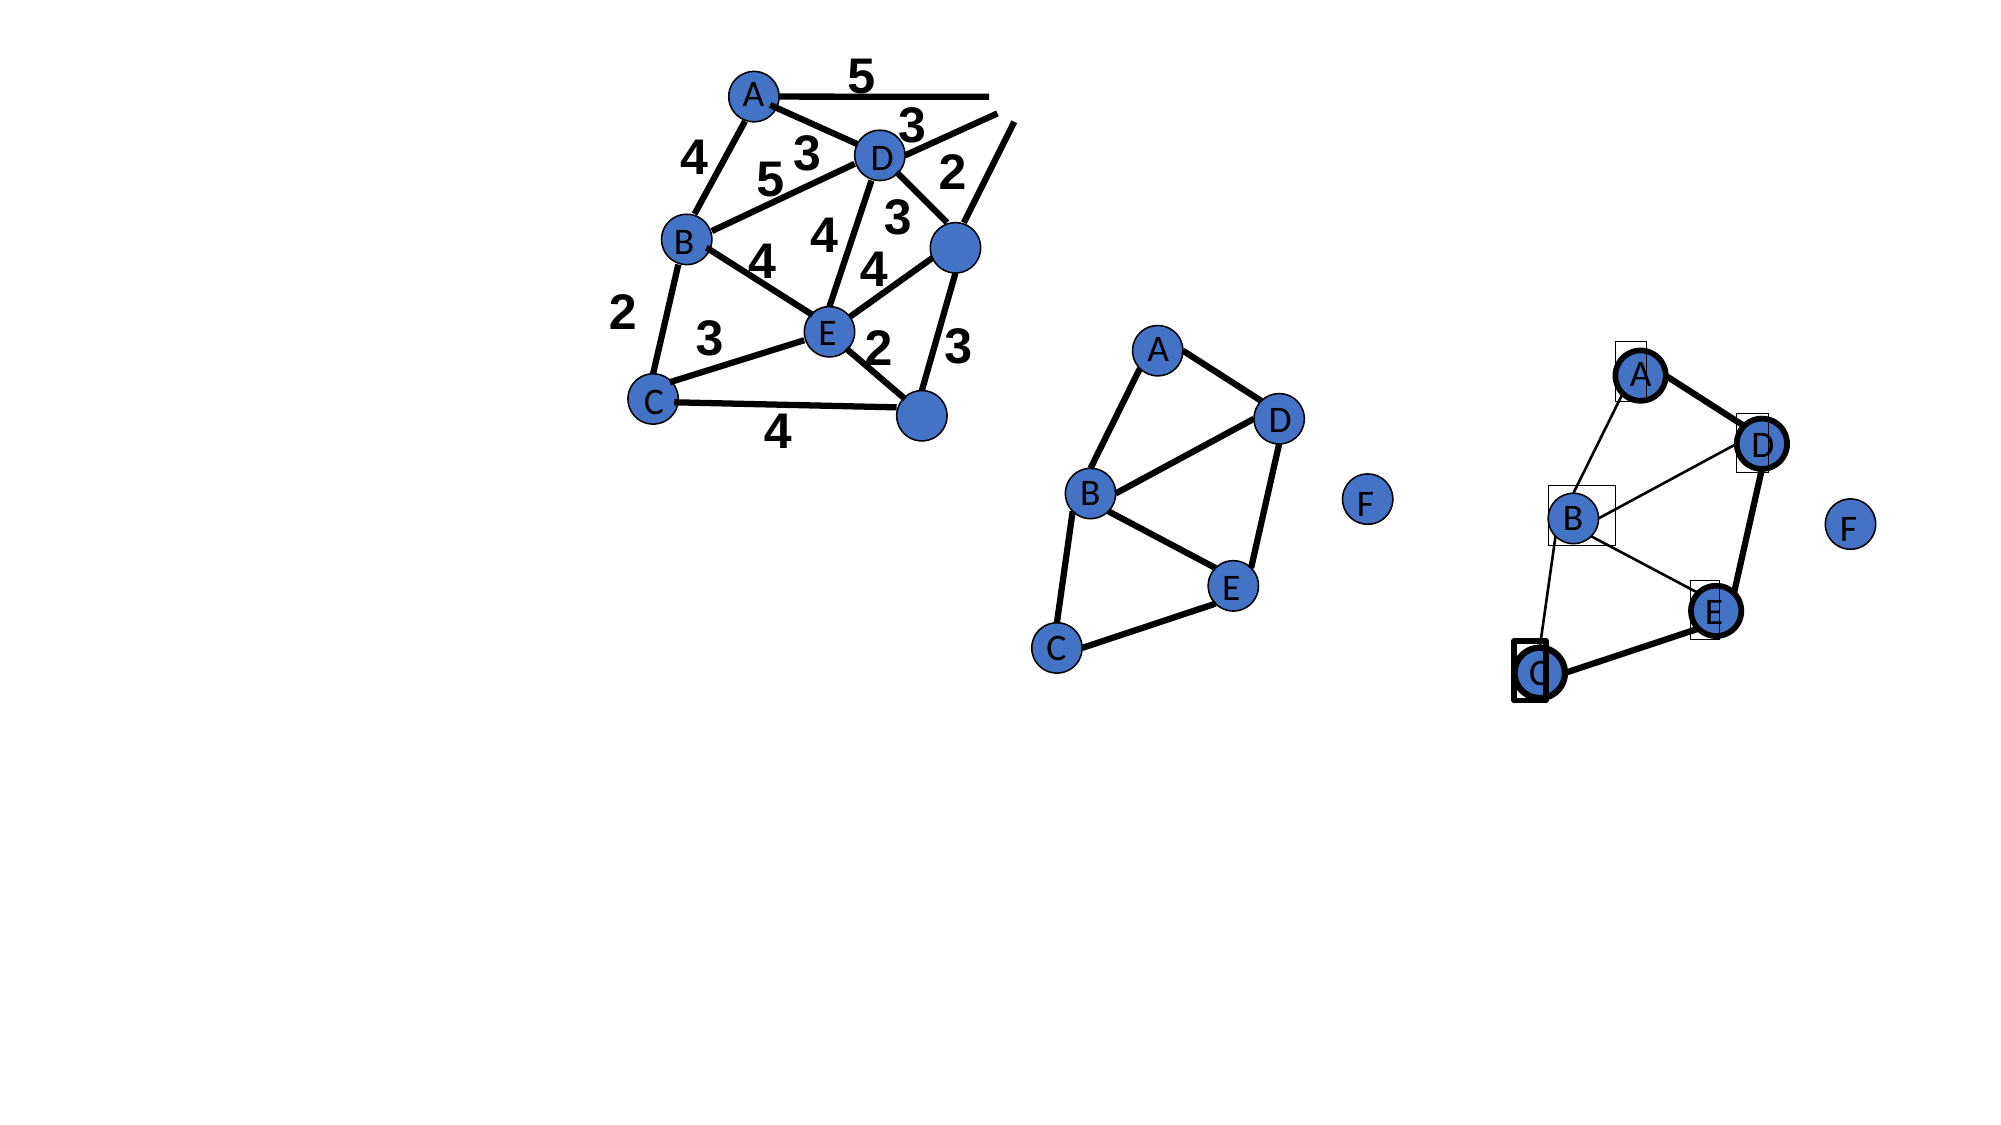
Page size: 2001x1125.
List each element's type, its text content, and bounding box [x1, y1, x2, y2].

text_box 2 [849, 308, 907, 384]
text_box D [855, 125, 888, 186]
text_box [1598, 443, 1737, 519]
text_box A [1132, 316, 1165, 377]
text_box 4 [845, 229, 903, 305]
text_box [1855, 499, 1876, 549]
text_box 5 [832, 36, 890, 112]
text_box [1564, 628, 1699, 673]
text_box [691, 214, 712, 265]
text_box B [658, 209, 691, 270]
text_box [760, 72, 780, 122]
text_box F [1342, 471, 1372, 532]
text_box 5 [741, 138, 785, 214]
text_box [1372, 474, 1393, 524]
text_box D [1253, 388, 1286, 448]
text_box [661, 375, 679, 423]
text_box 2 [923, 131, 982, 207]
text_box [1546, 648, 1565, 698]
text_box A [727, 61, 760, 122]
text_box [1056, 511, 1073, 623]
text_box F [1825, 496, 1855, 557]
text_box 4 [749, 391, 807, 466]
text_box 4 [733, 221, 791, 297]
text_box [1251, 443, 1280, 569]
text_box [1108, 511, 1216, 569]
text_box [1720, 586, 1742, 636]
text_box E [1207, 555, 1237, 615]
text_box [1165, 326, 1183, 375]
text_box C [629, 369, 661, 430]
text_box [896, 390, 948, 441]
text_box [1539, 536, 1556, 648]
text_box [1090, 368, 1140, 469]
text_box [1665, 375, 1745, 426]
text_box 2 [594, 272, 652, 347]
text_box E [1690, 580, 1720, 640]
text_box 3 [929, 306, 987, 382]
text_box 4 [665, 117, 723, 193]
text_box 3 [680, 297, 739, 373]
text_box [1237, 560, 1259, 611]
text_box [1733, 468, 1762, 594]
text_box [1573, 393, 1623, 494]
text_box A [1615, 341, 1647, 402]
text_box [888, 161, 905, 177]
text_box [1286, 394, 1305, 443]
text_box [1082, 603, 1216, 648]
text_box [1647, 351, 1666, 400]
text_box B [1548, 485, 1616, 546]
text_box E [803, 300, 833, 361]
text_box 4 [795, 194, 853, 270]
text_box D [1736, 413, 1769, 473]
text_box C [1031, 615, 1064, 676]
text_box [1115, 418, 1254, 494]
text_box C [1514, 640, 1546, 701]
text_box 3 [778, 113, 836, 189]
text_box B [1065, 460, 1133, 521]
text_box [930, 222, 981, 273]
text_box [1769, 419, 1788, 468]
text_box 3 [883, 85, 941, 161]
text_box [1064, 623, 1082, 673]
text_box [1182, 350, 1262, 401]
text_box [1591, 536, 1699, 594]
text_box 3 [869, 177, 927, 252]
text_box [833, 306, 849, 357]
